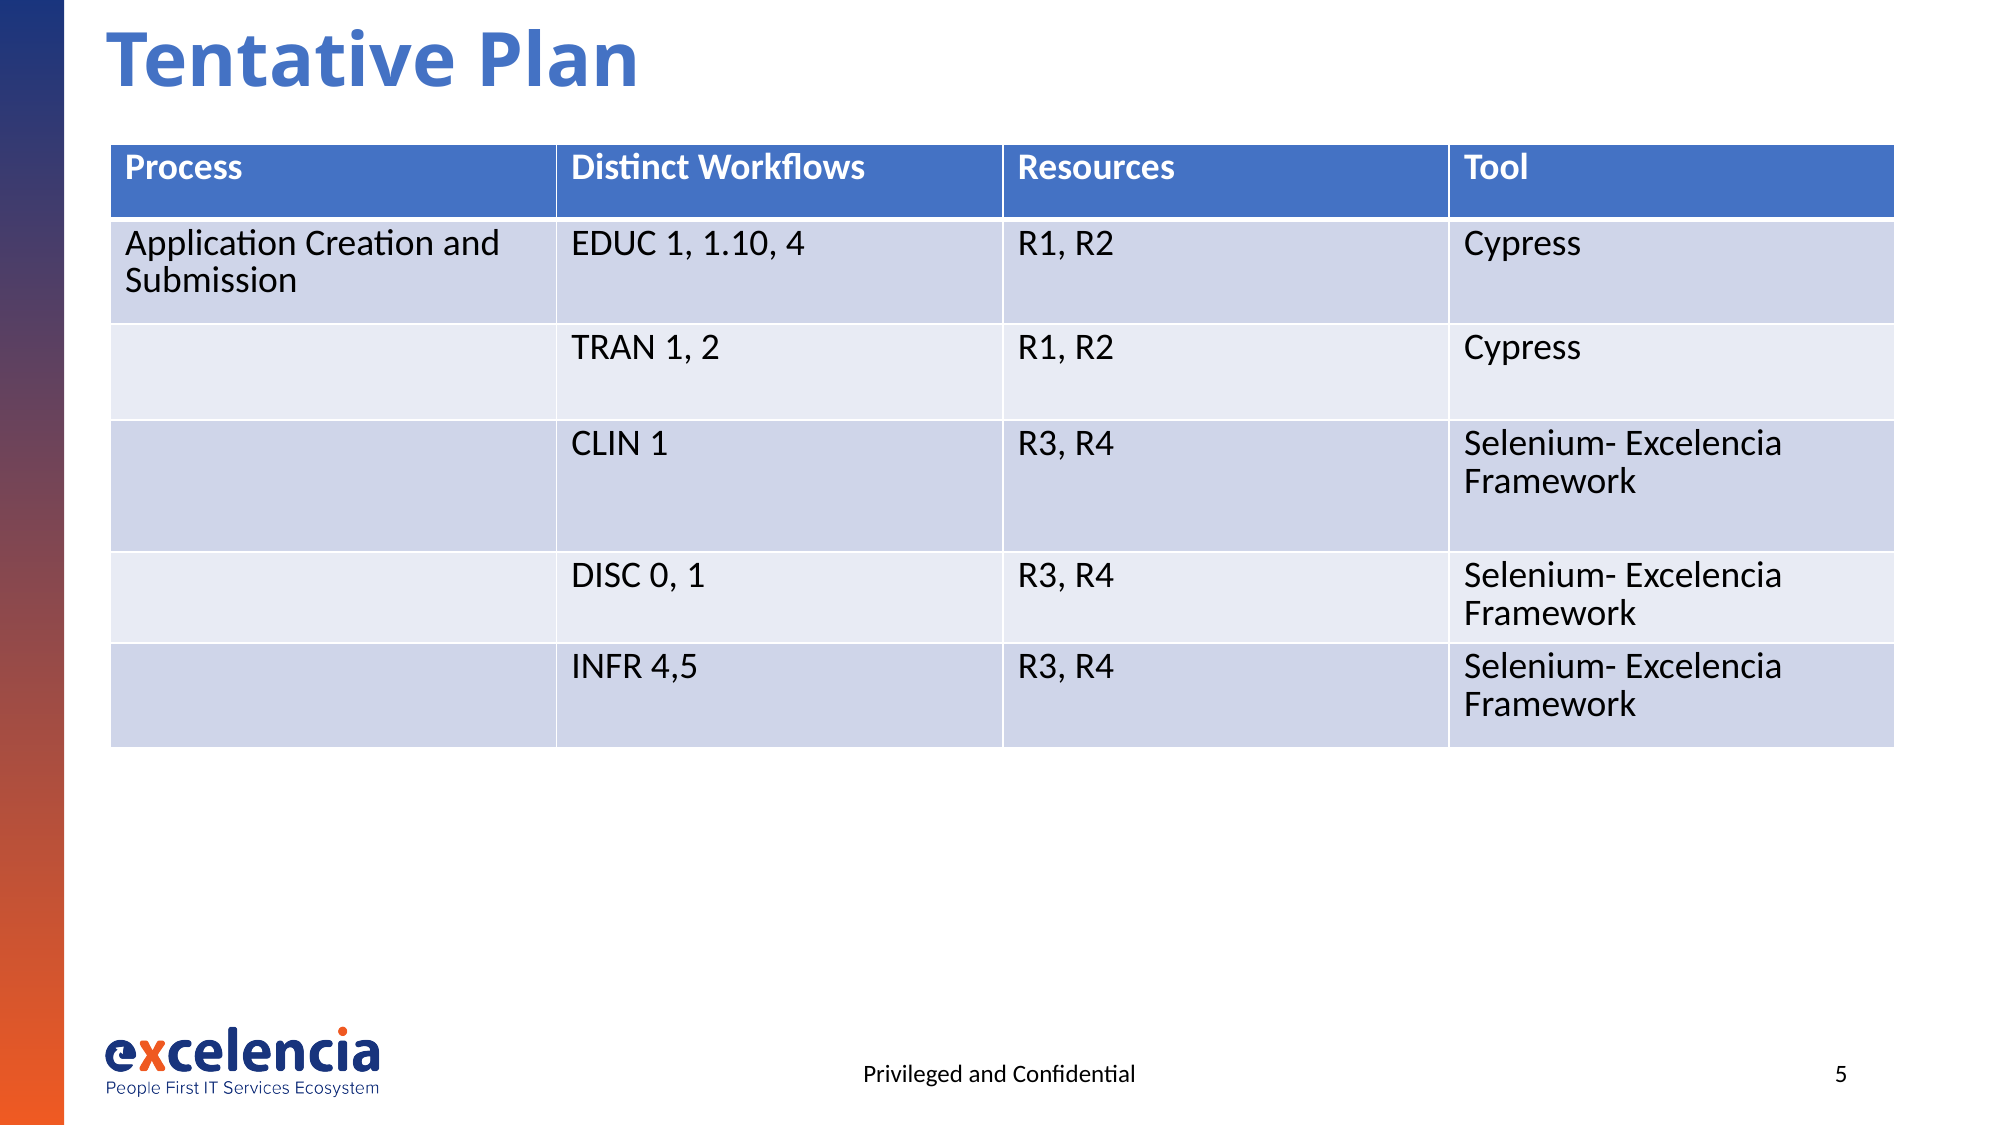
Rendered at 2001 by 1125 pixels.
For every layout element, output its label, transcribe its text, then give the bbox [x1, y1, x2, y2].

title Tentative Plan [0, 0, 2000, 125]
table_cell Selenium- Excelencia Framework [1450, 421, 1894, 551]
table_cell R3, R4 [1004, 644, 1448, 747]
table_cell [111, 553, 556, 642]
table_cell [111, 421, 556, 551]
table_header Resources [1004, 145, 1448, 217]
table_cell DISC 0, 1 [557, 553, 1002, 642]
footer Privileged and Confidential [662, 1042, 1338, 1103]
table_cell Cypress [1450, 222, 1894, 323]
table_cell TRAN 1, 2 [557, 325, 1002, 419]
table_cell R1, R2 [1004, 325, 1448, 419]
table_cell [111, 644, 556, 747]
table_cell Selenium- Excelencia Framework [1450, 644, 1894, 747]
table_cell EDUC 1, 1.10, 4 [557, 222, 1002, 323]
table_header Tool [1450, 145, 1894, 217]
table_cell Application Creation and Submission [111, 222, 556, 323]
table_cell R3, R4 [1004, 553, 1448, 642]
table_cell [111, 325, 556, 419]
table_cell Selenium- Excelencia Framework [1450, 553, 1894, 642]
table_header Process [111, 145, 556, 217]
picture [104, 1025, 385, 1100]
table_header Distinct Workflows [557, 145, 1002, 217]
table_cell R1, R2 [1004, 222, 1448, 323]
slide_number 5 [1412, 1042, 1863, 1103]
table_cell Cypress [1450, 325, 1894, 419]
table_cell INFR 4,5 [557, 644, 1002, 747]
table_cell R3, R4 [1004, 421, 1448, 551]
table_cell CLIN 1 [557, 421, 1002, 551]
